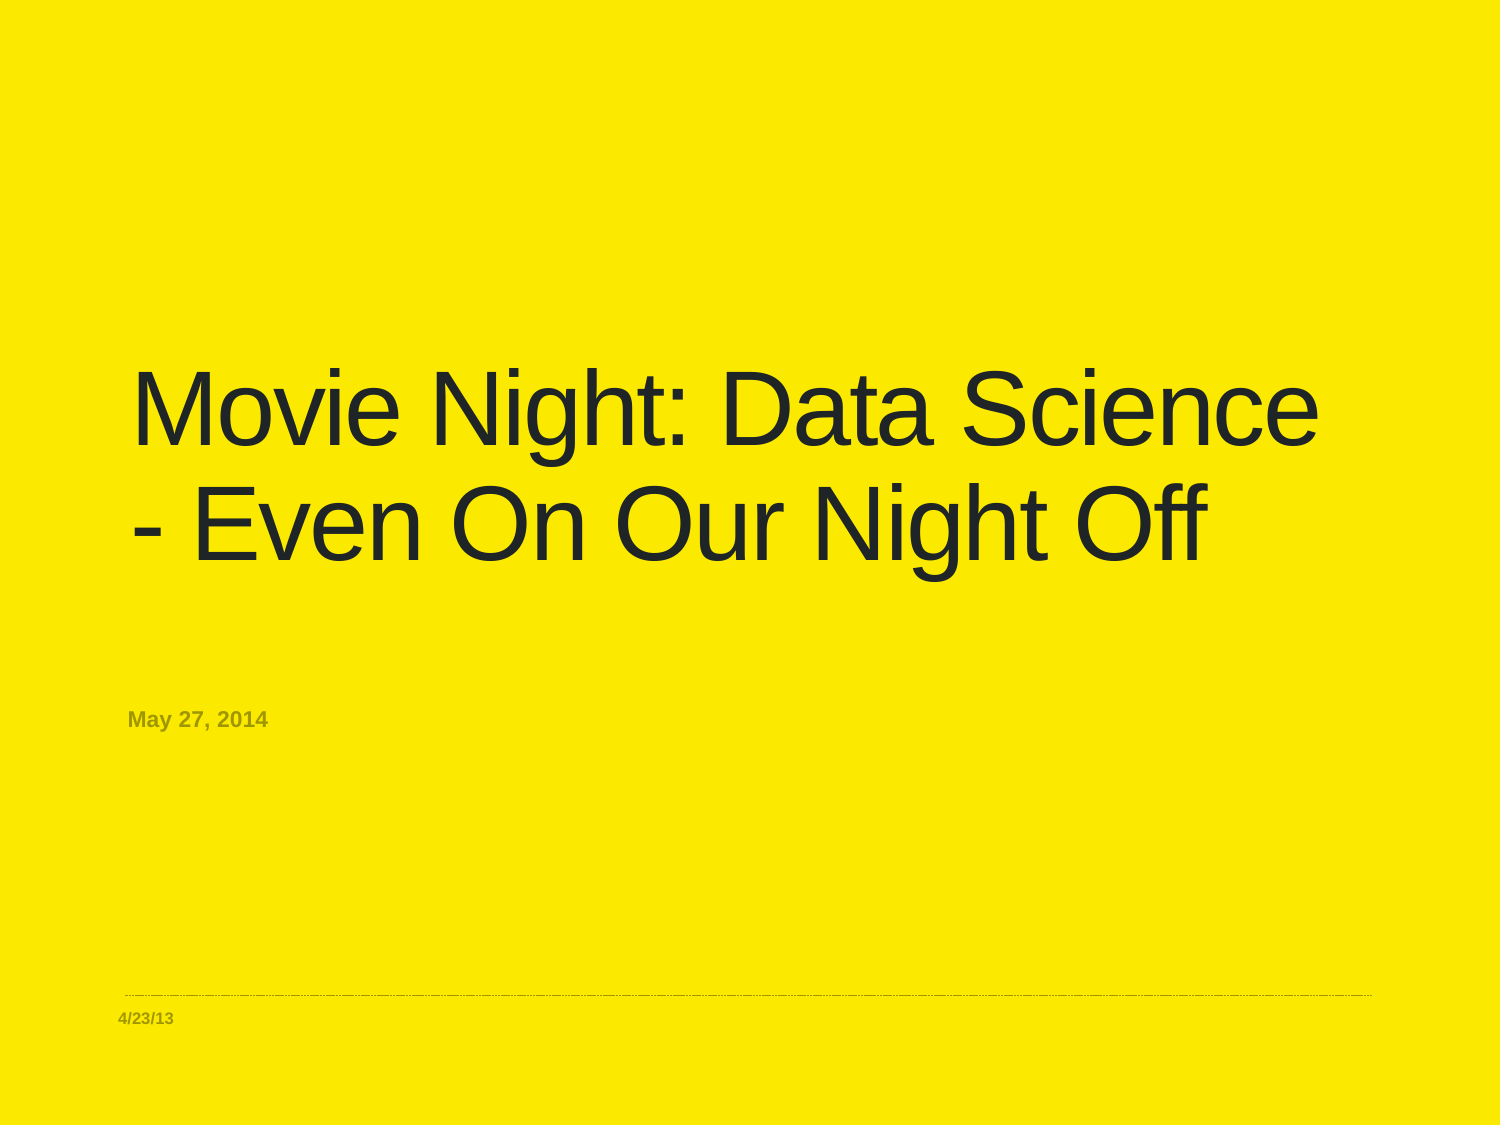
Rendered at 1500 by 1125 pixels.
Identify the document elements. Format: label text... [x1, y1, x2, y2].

list May 27, 2014 [119, 696, 840, 1045]
title Movie Night: Data Science - Even On Our Night Off [122, 345, 1378, 700]
